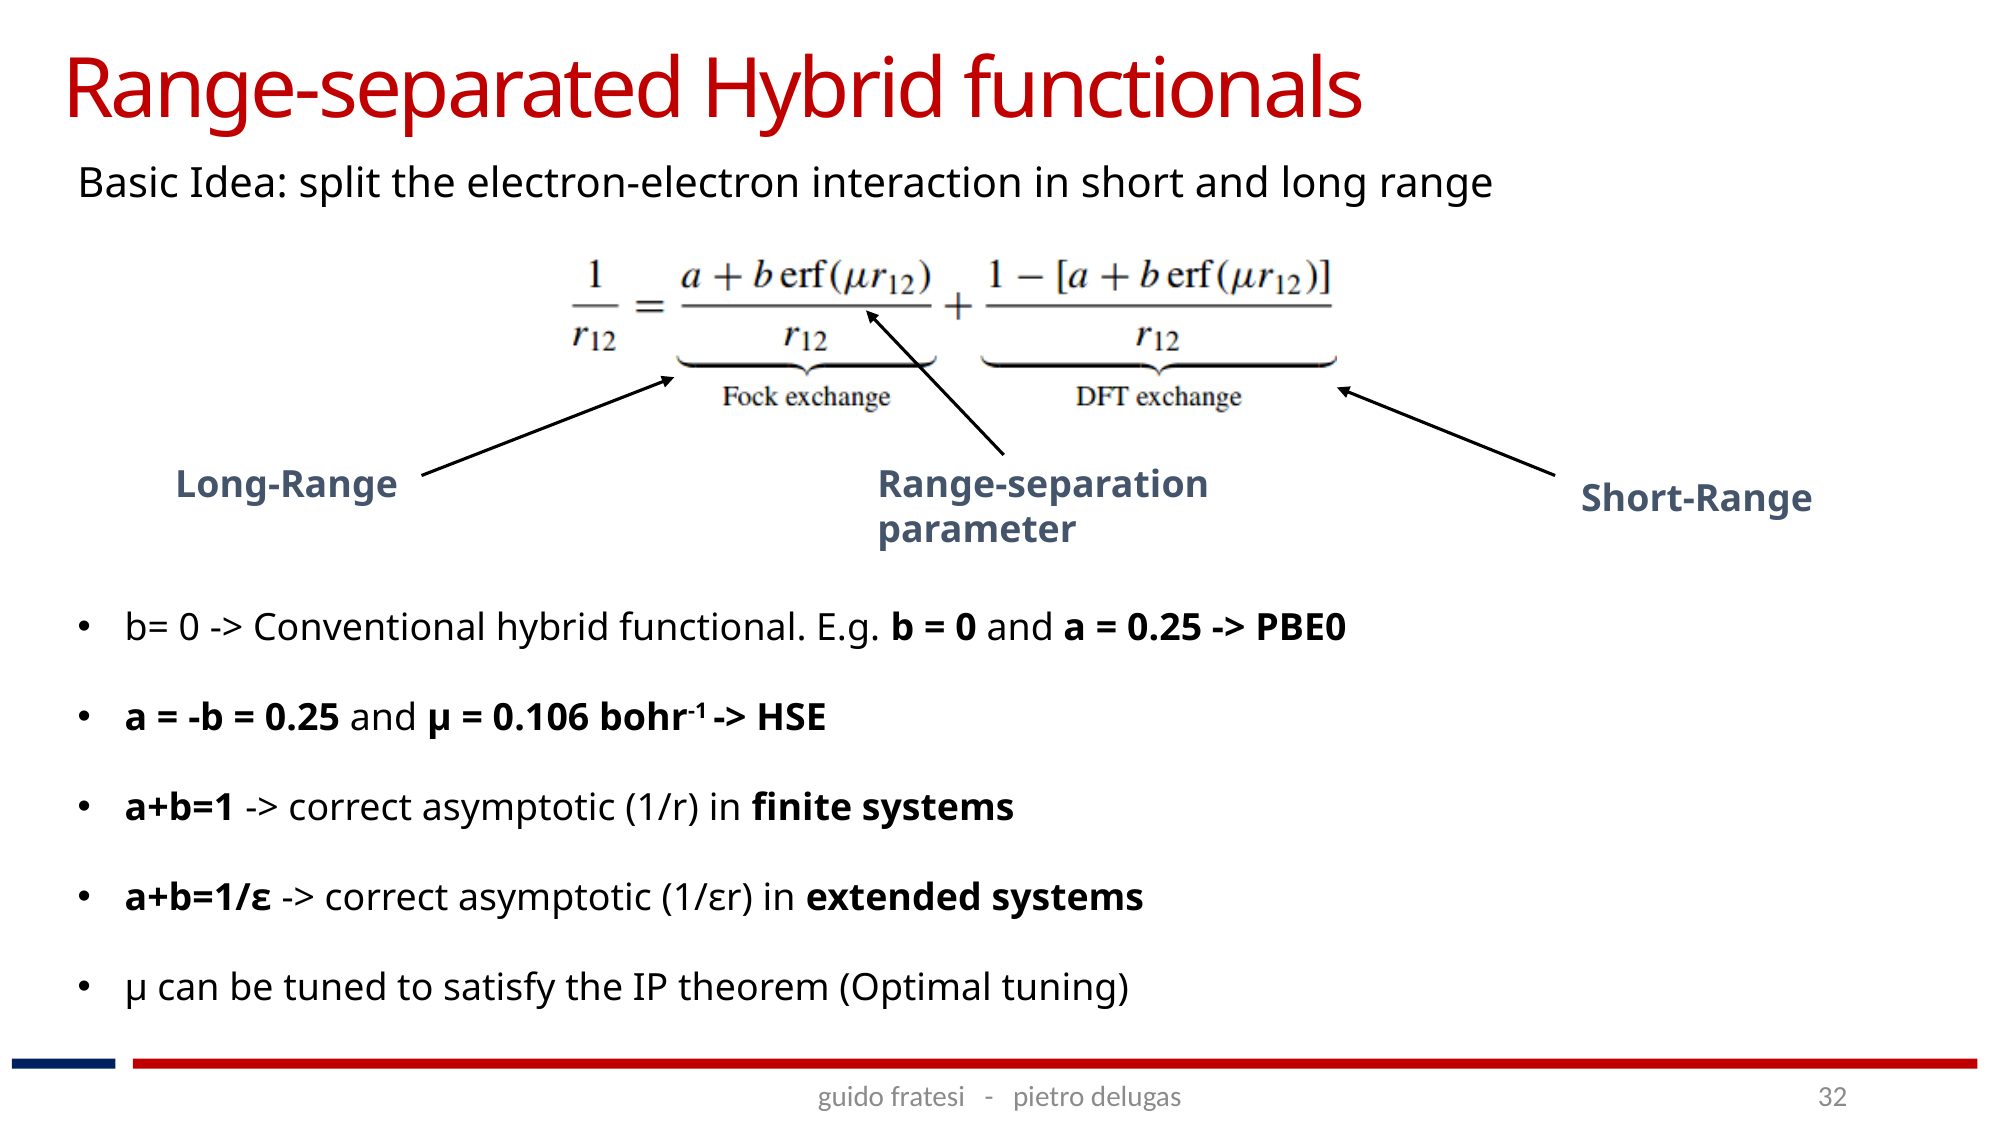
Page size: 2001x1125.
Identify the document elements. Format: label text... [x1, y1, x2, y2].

text_box Short-Range [1566, 466, 1933, 527]
picture [542, 231, 1337, 416]
text_box Basic Idea: split the electron-electron interaction in short and long range [62, 148, 1979, 214]
text_box Range-separation parameter [862, 453, 1229, 558]
footer guido fratesi - pietro delugas [662, 1065, 1338, 1125]
text_box [11, 1058, 116, 1070]
text_box [132, 1058, 1978, 1070]
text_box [421, 377, 675, 476]
text_box Range-separated Hybrid functionals [62, 1, 1993, 167]
text_box b= 0 -> Conventional hybrid functional. E.g. b = 0 and a = 0.25 -> PBE0 a = -b = 0.25 and µ = 0.106 bohr-1 -> HSE a+b=1 -> correct asymptotic (1/r) in finite systems a+b=1/ε -> correct asymptotic (1/εr) in extended systems µ can be tuned to satisfy the IP theorem (Optimal tuning) [62, 595, 1991, 1016]
slide_number 32 [1412, 1065, 1863, 1125]
text_box Long-Range [160, 453, 527, 513]
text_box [866, 310, 1004, 455]
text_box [1336, 387, 1556, 476]
